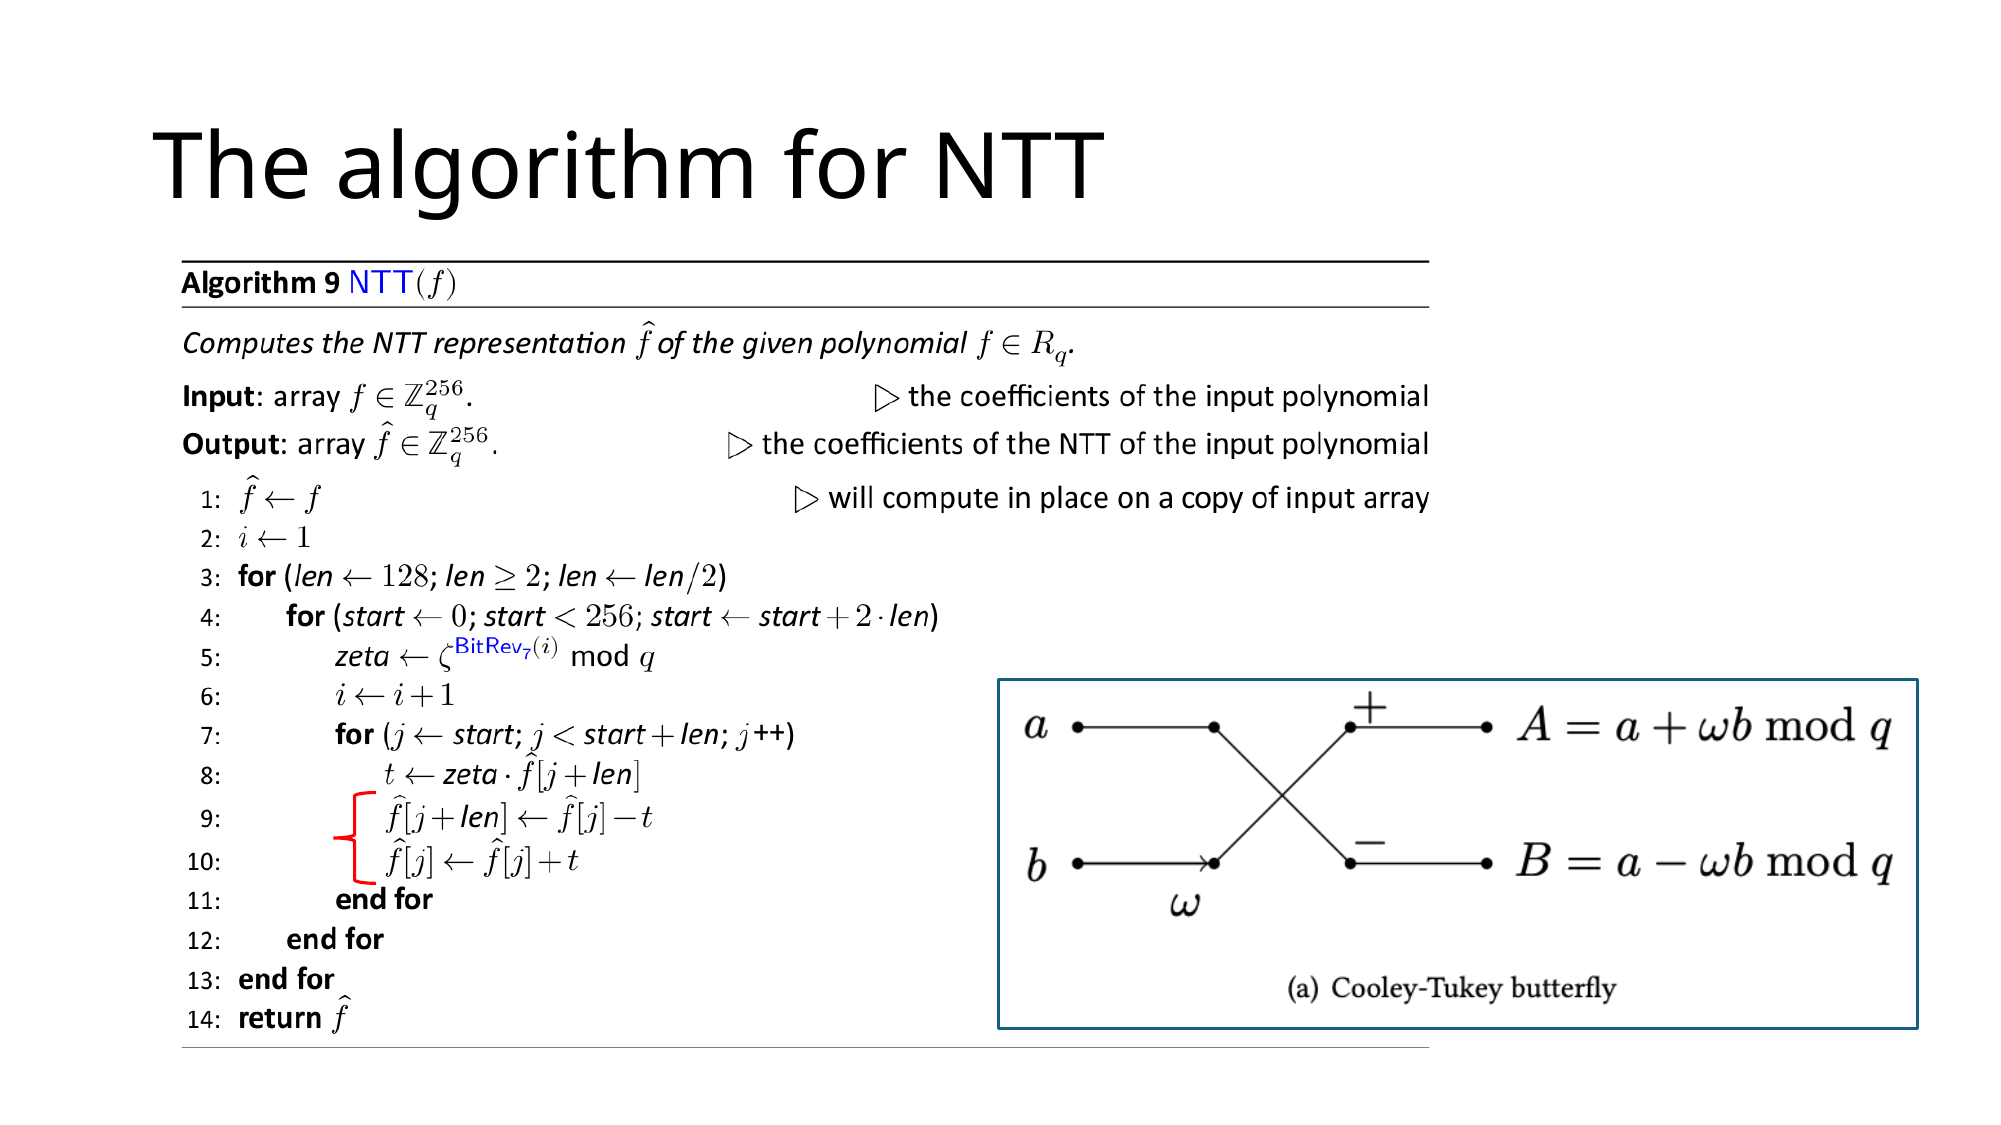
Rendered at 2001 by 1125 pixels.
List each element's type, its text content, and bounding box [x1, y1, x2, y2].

picture [999, 680, 1916, 1028]
title The algorithm for NTT [137, 59, 1863, 278]
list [136, 241, 1446, 1066]
